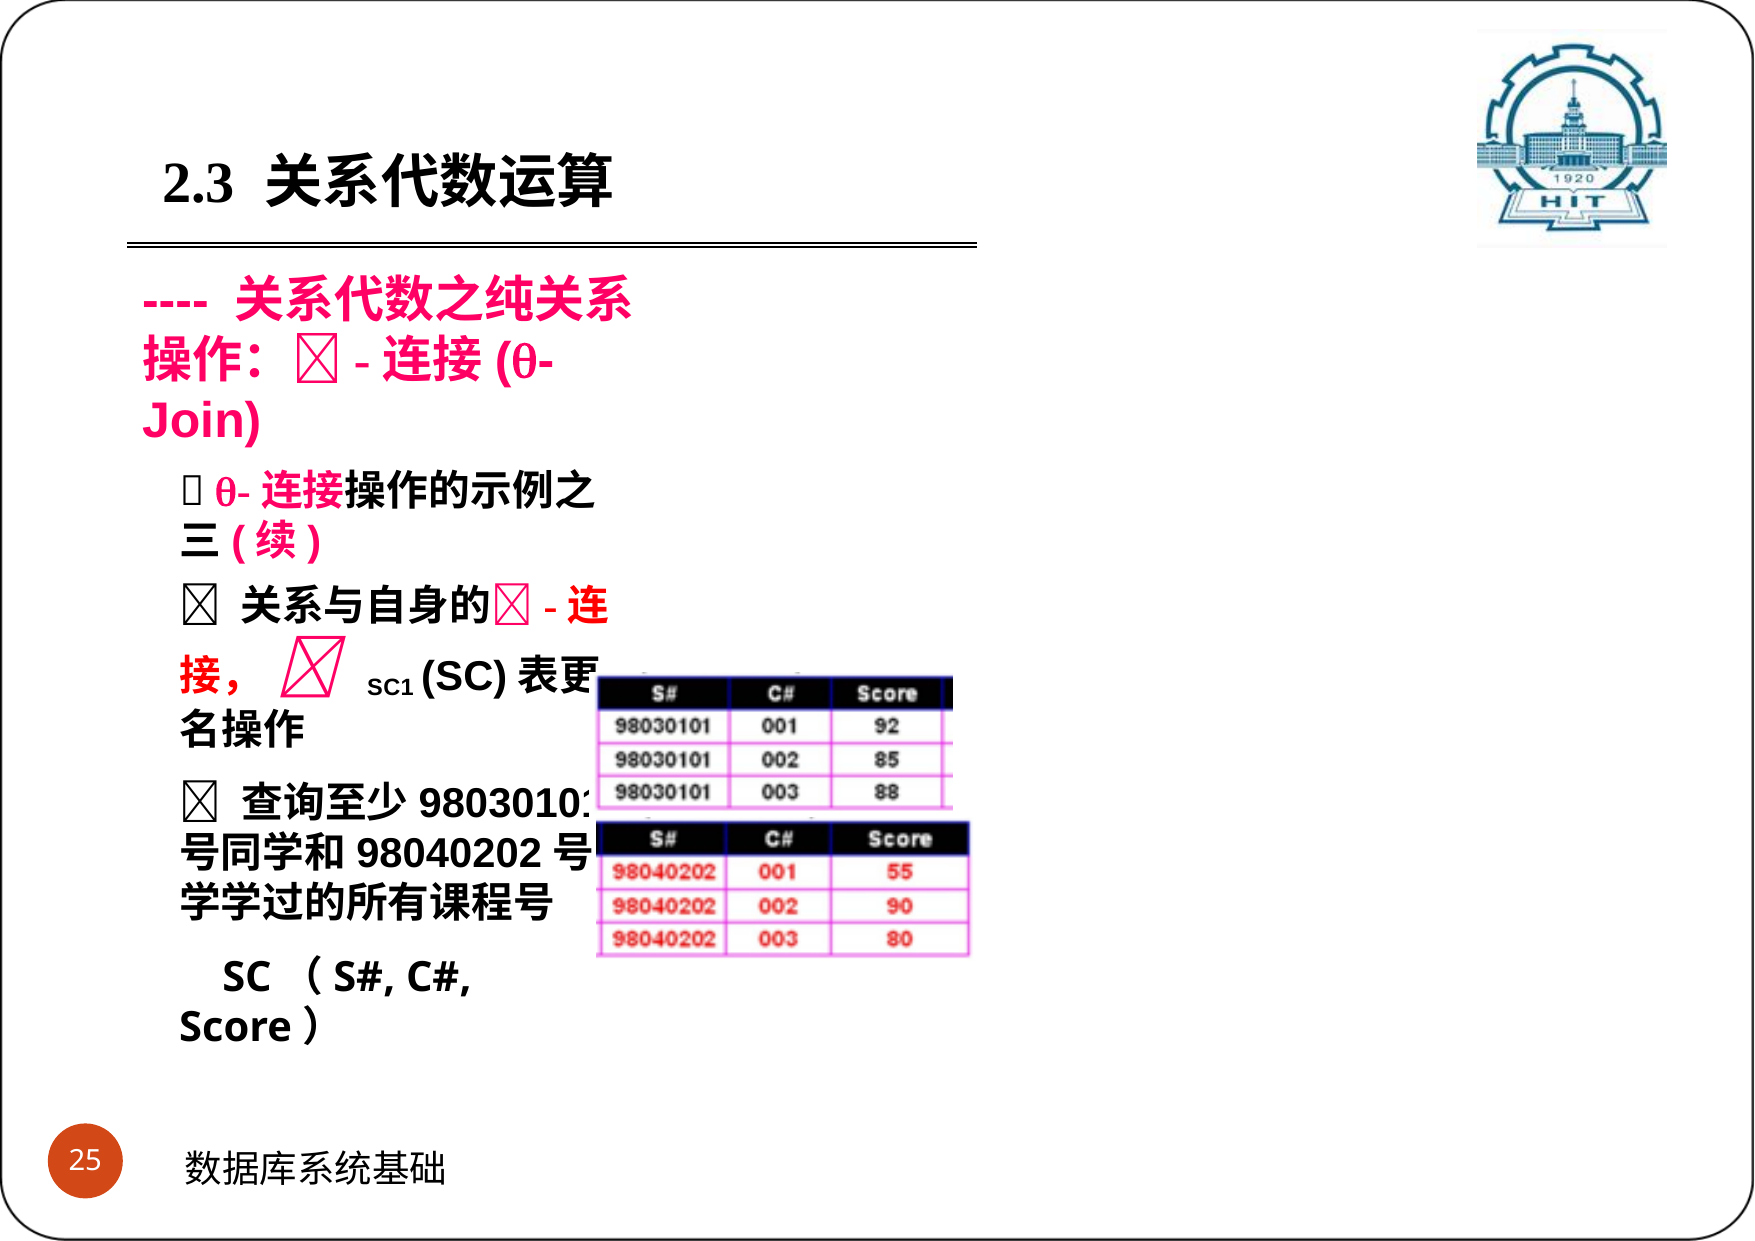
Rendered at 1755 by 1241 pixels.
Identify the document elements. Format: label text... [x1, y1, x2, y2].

picture [0, 0, 1755, 1241]
text_box 2.3 关系代数运算 ---- 关系代数之纯关系操作：-连接(-Join)  -连接操作的示例之三(续)  关系与自身的-连接，  SC1 (SC)表更名操作  查询至少98030101号同学和98040202号同学学过的所有课程号 SC（S#, C#, Score） [139, 144, 1393, 1050]
